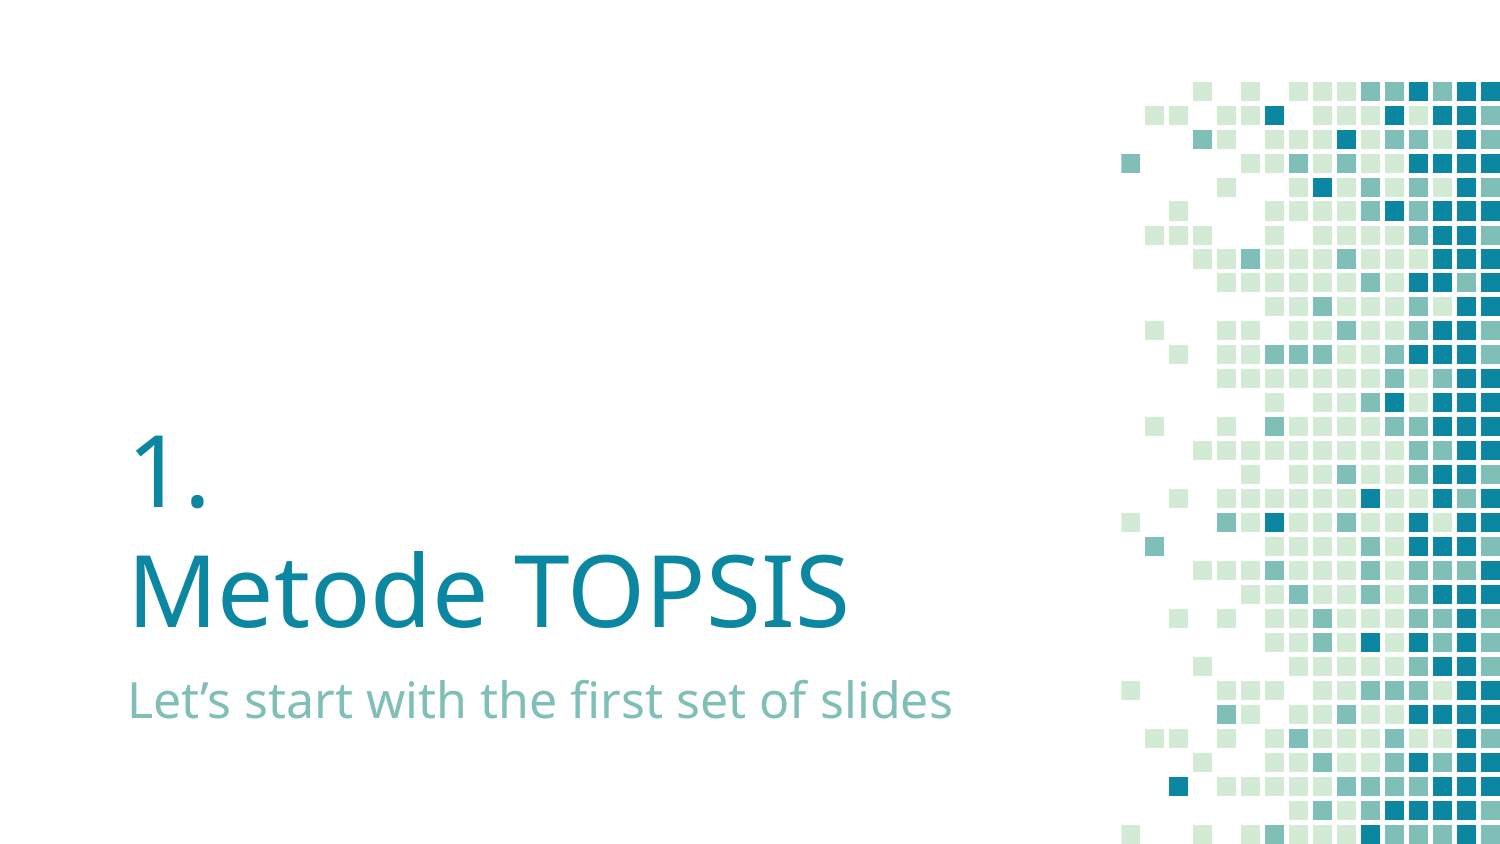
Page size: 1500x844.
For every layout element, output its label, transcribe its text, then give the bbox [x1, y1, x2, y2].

text_box 1. Metode TOPSIS [112, 472, 977, 653]
text_box Let’s start with the first set of slides [112, 653, 977, 782]
